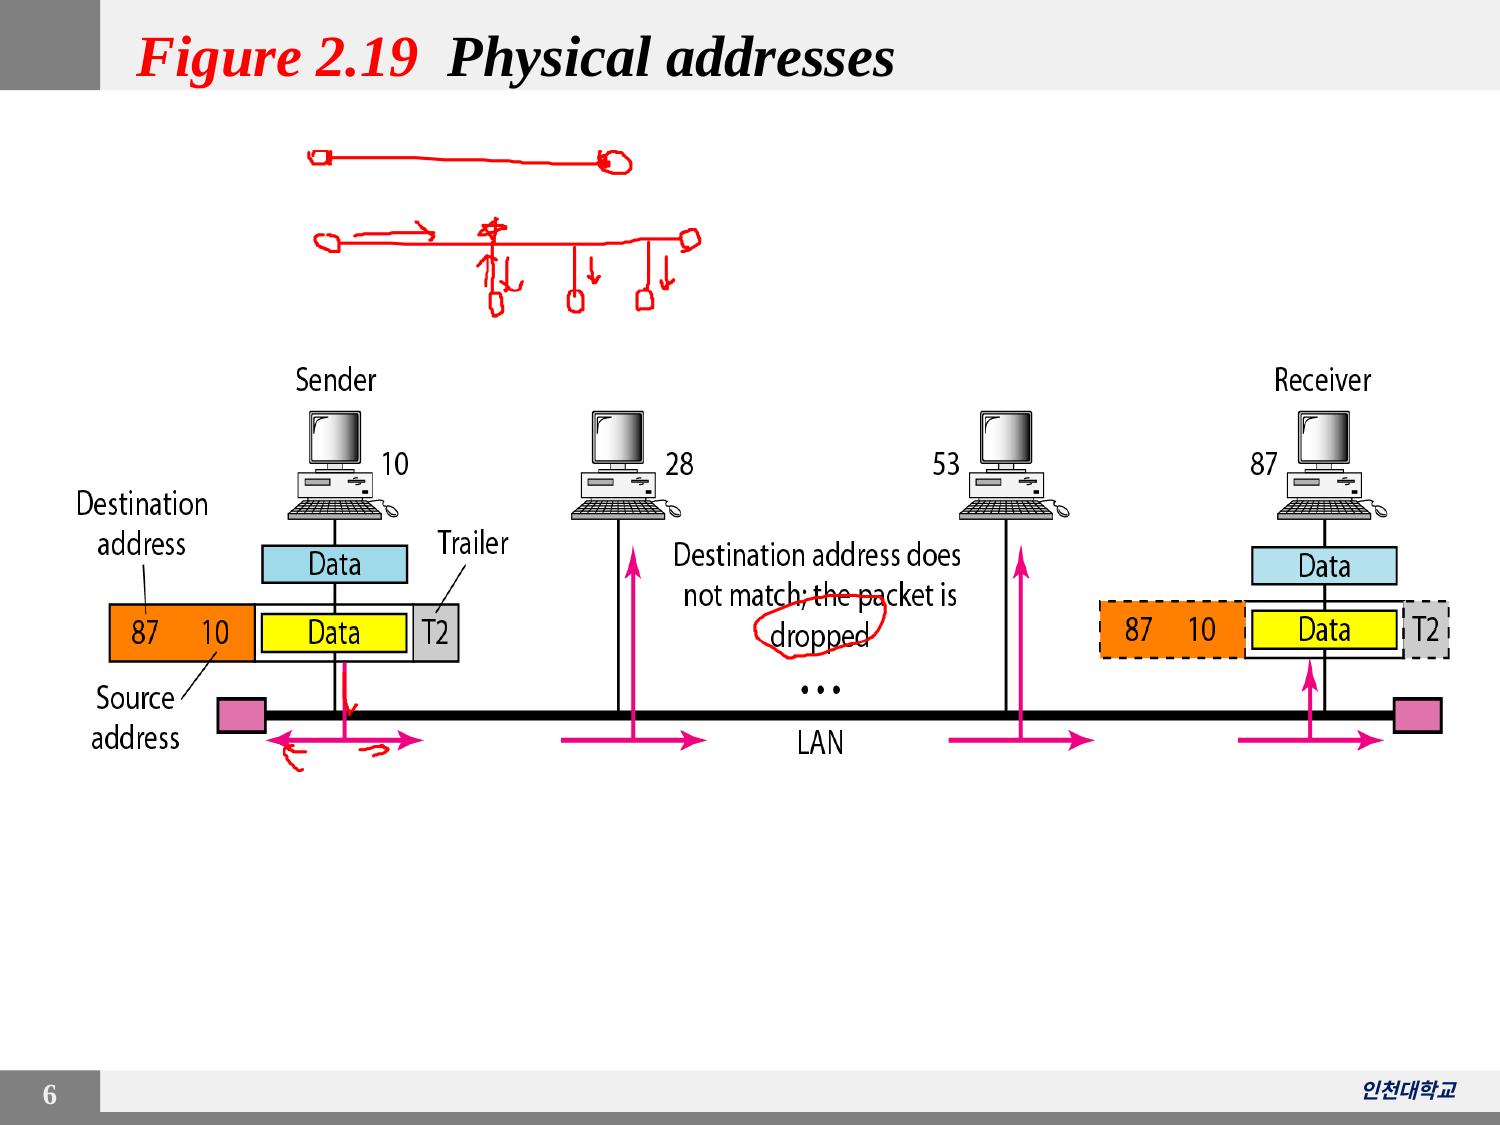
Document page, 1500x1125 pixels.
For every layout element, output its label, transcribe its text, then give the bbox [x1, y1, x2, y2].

picture [283, 150, 897, 362]
title Figure 2.19 Physical addresses [109, 9, 1433, 96]
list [74, 362, 1451, 764]
picture [283, 764, 897, 782]
